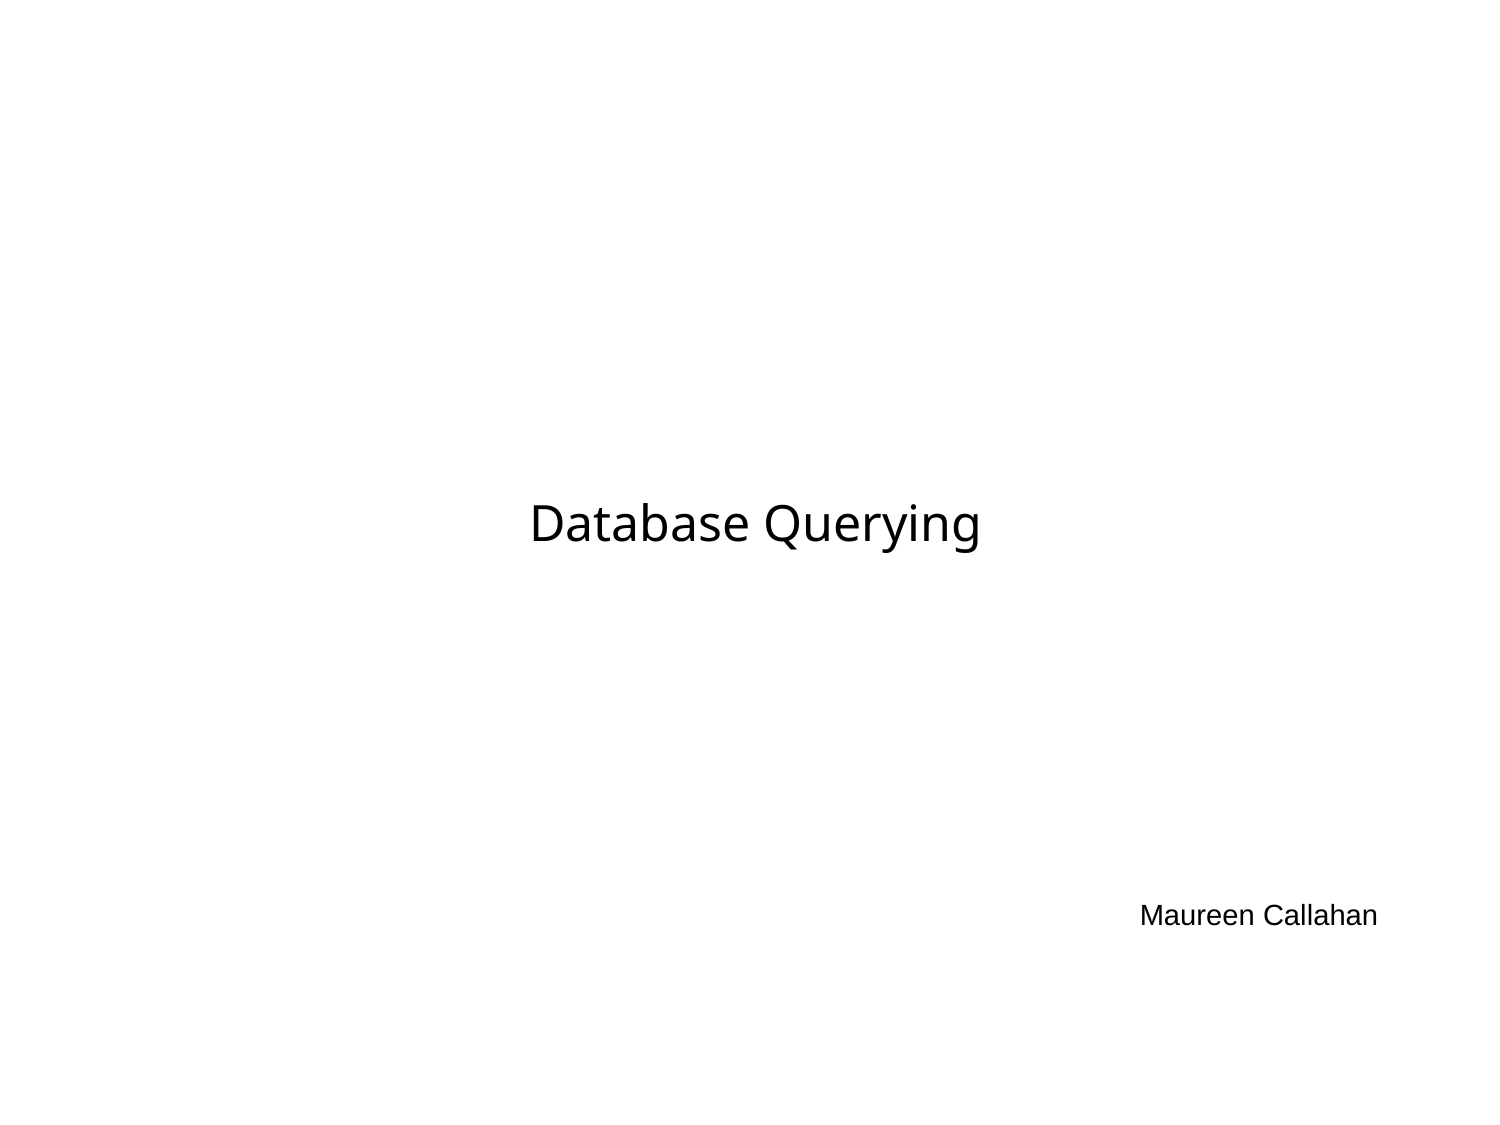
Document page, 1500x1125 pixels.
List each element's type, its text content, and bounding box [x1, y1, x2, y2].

list Database Querying [118, 476, 1394, 723]
title Maureen Callahan [118, 723, 1394, 947]
